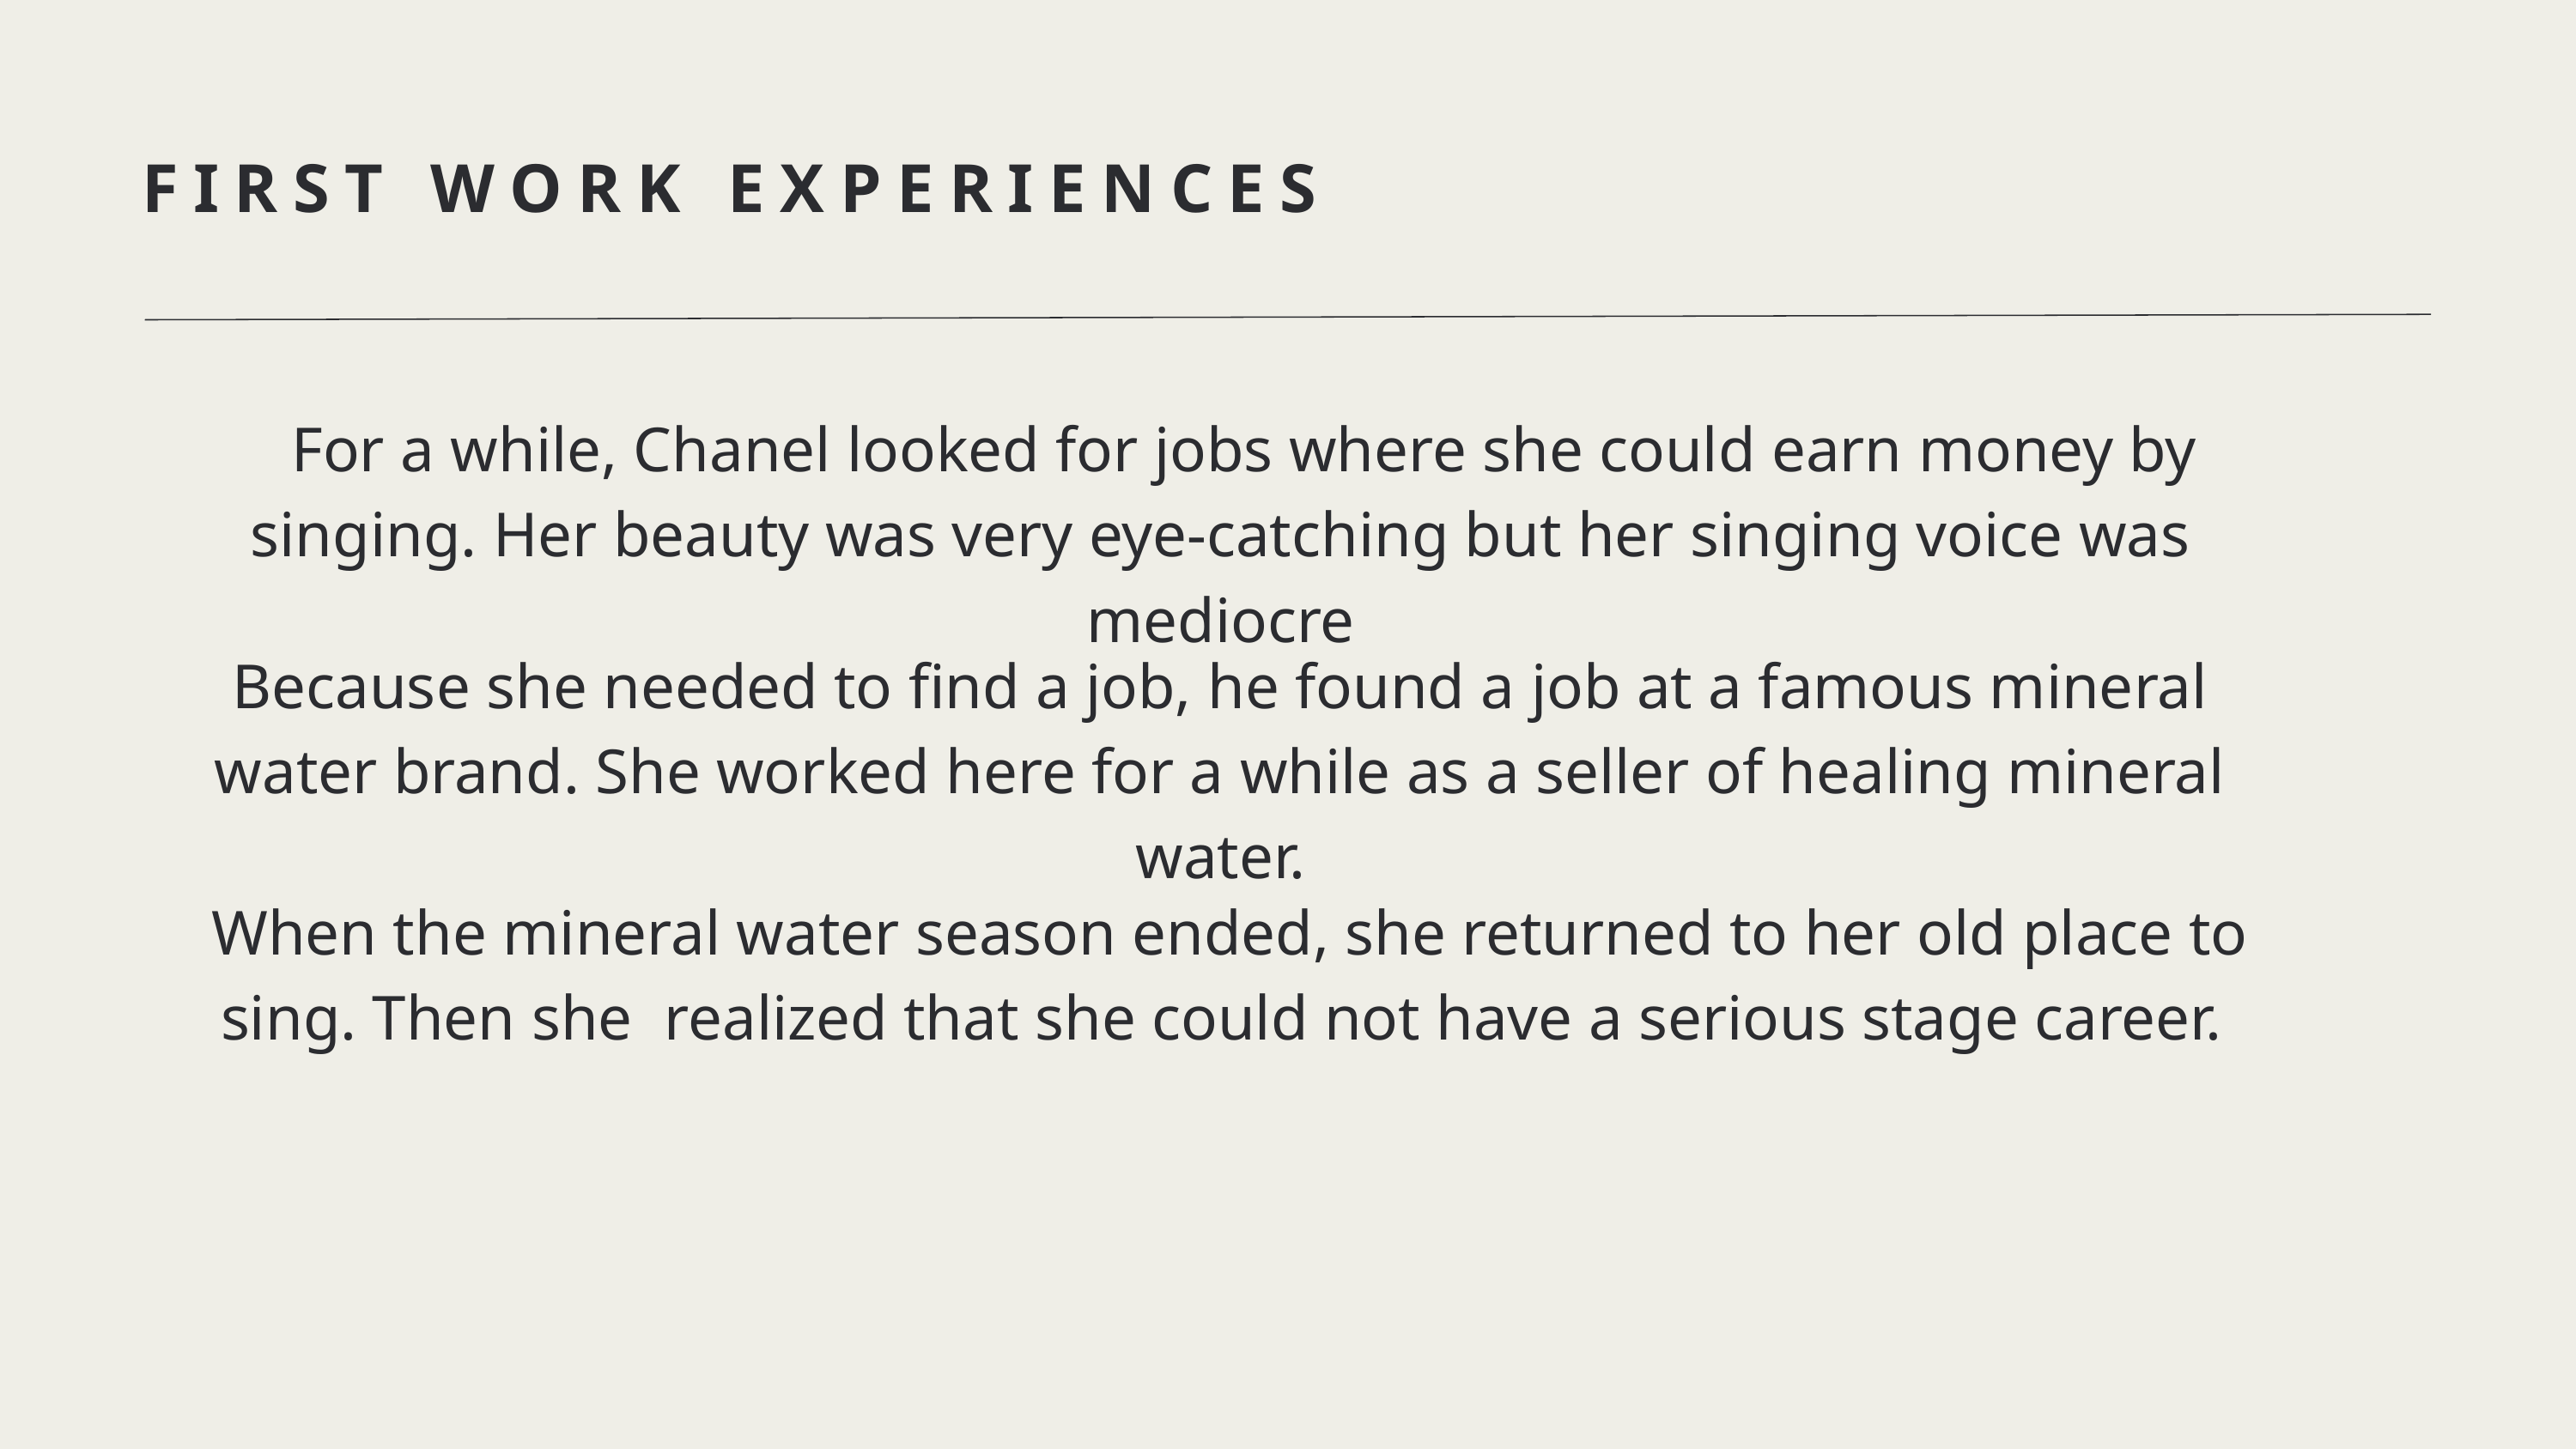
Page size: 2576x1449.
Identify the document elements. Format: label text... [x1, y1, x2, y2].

text_box FIRST WORK EXPERIENCES [142, 132, 2428, 226]
text_box For a while, Chanel looked for jobs where she could earn money by singing. Her beauty was very eye-catching but her singing voice was mediocre [144, 398, 2297, 634]
text_box Because she needed to find a job, he found a job at a famous mineral water brand. She worked here for a while as a seller of healing mineral water. [144, 634, 2297, 891]
text_box When the mineral water season ended, she returned to her old place to sing. Then she realized that she could not have a serious stage career. [163, 882, 2297, 1052]
